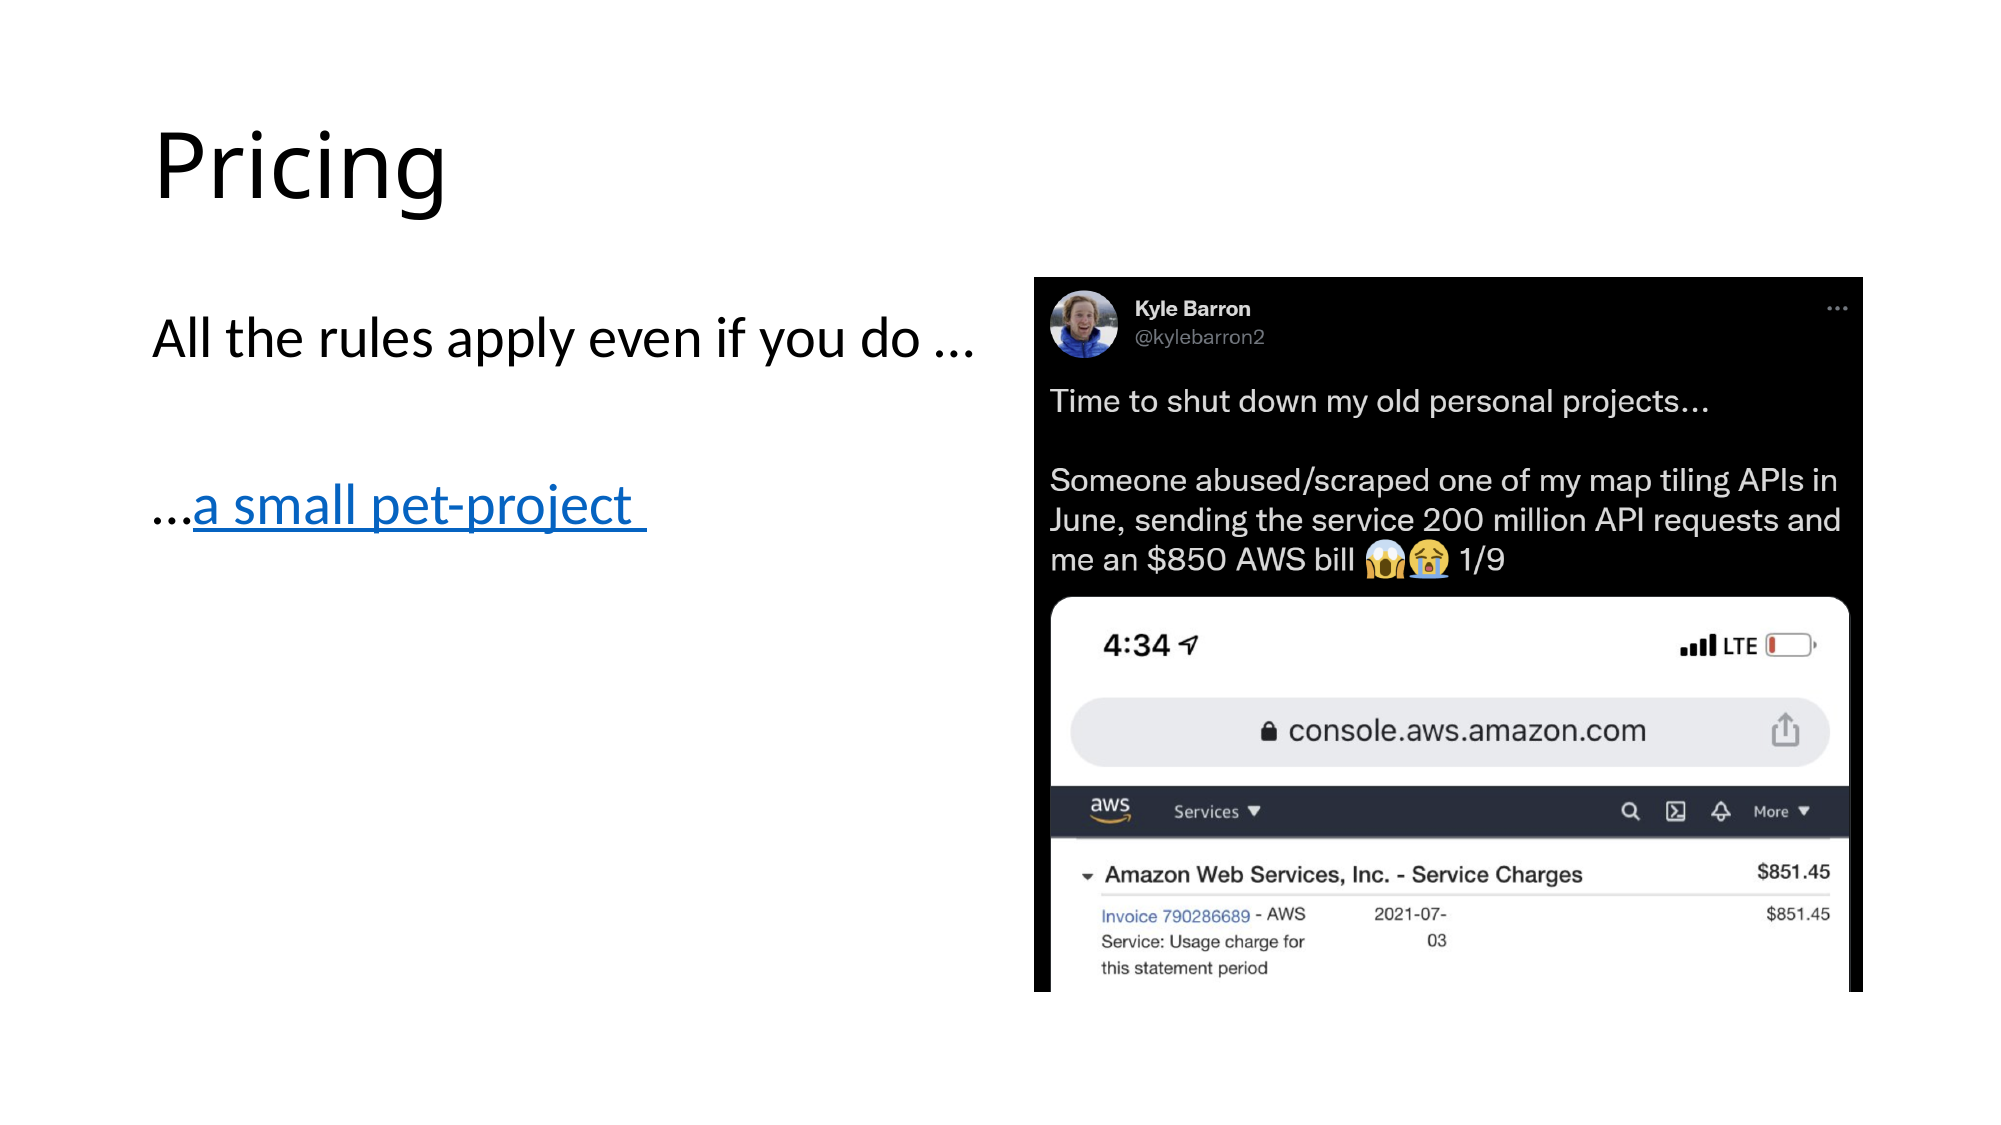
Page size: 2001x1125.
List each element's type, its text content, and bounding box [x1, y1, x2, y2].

title Pricing [137, 59, 1863, 278]
list All the rules apply even if you do … …a small pet-project [137, 299, 1000, 1014]
picture [1034, 277, 1863, 992]
